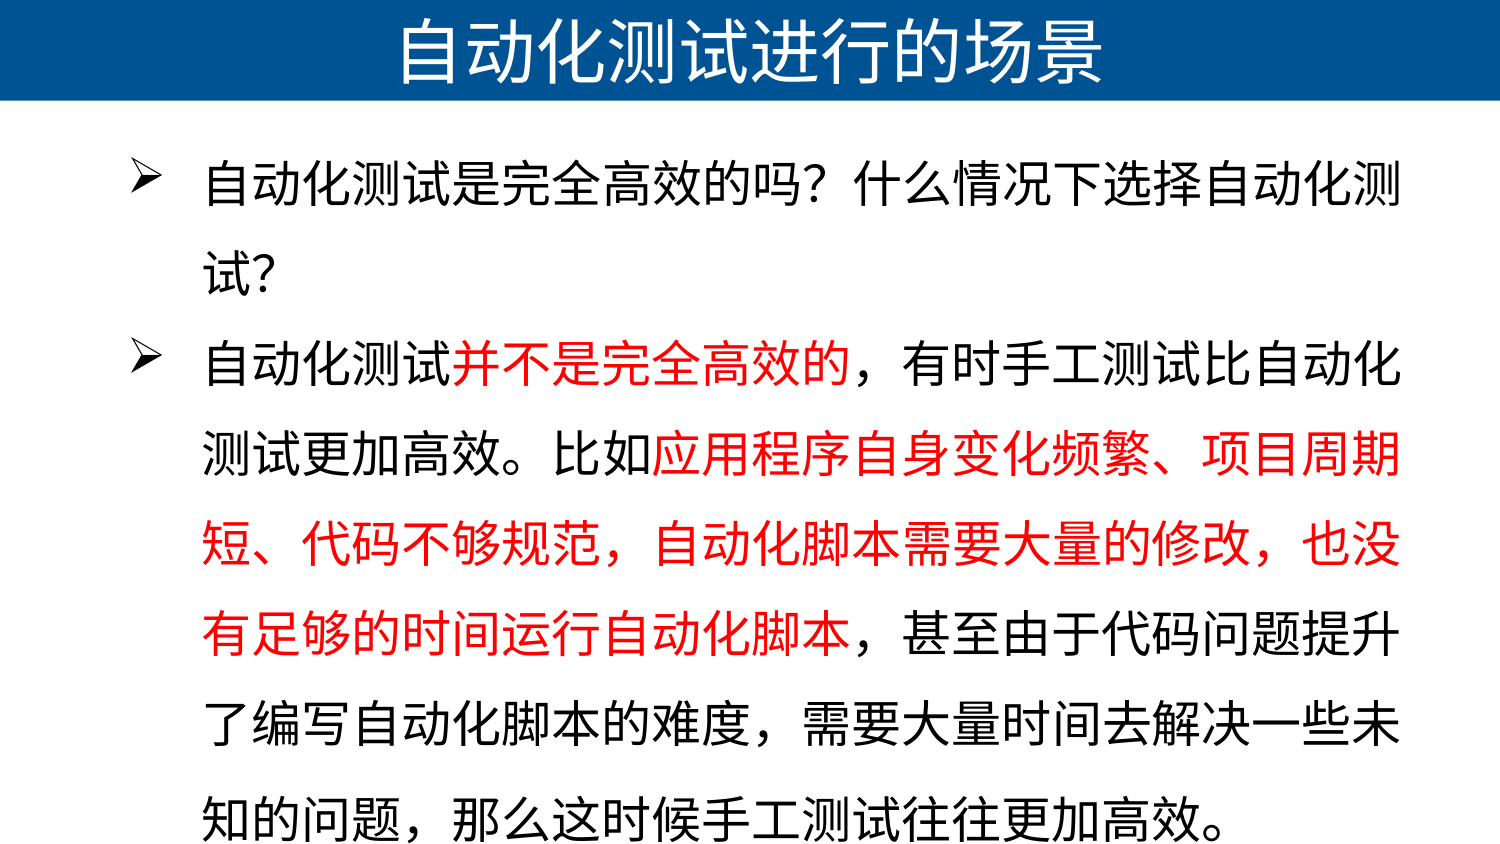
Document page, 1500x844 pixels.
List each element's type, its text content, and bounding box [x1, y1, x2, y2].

title 自动化测试进行的场景 [0, 0, 1500, 101]
text_box 自动化测试是完全高效的吗？什么情况下选择自动化测试？ 自动化测试并不是完全高效的，有时手工测试比自动化测试更加高效。比如应用程序自身变化频繁、项目周期短、代码不够规范，自动化脚本需要大量的修改，也没有足够的时间运行自动化脚本，甚至由于代码问题提升了编写自动化脚本的难度，需要大量时间去解决一些未知的问题，那么这时候手工测试往往更加高效。 [112, 114, 1424, 844]
